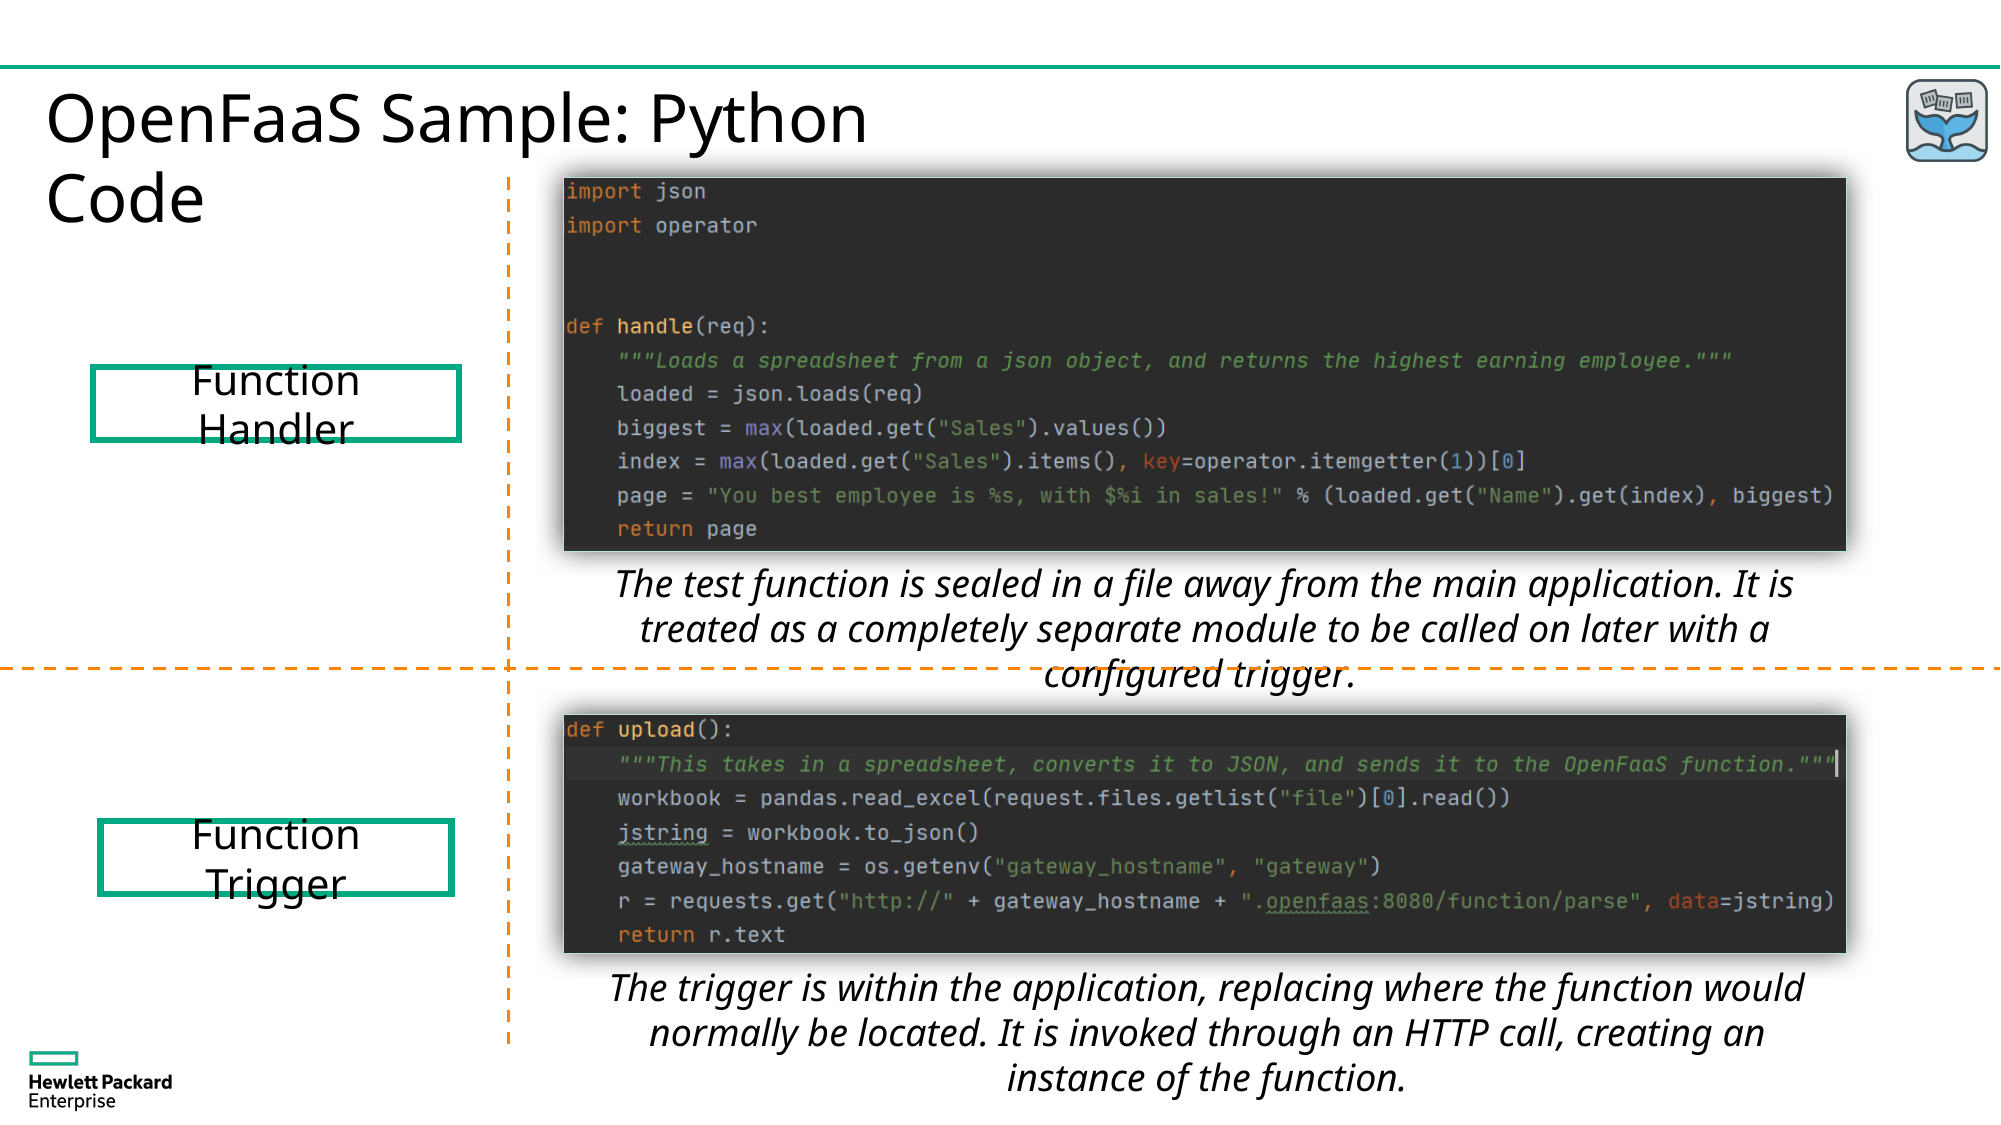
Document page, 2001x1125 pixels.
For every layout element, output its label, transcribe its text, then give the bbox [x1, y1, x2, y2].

text_box Function Handler [92, 366, 460, 441]
picture [9, 1020, 192, 1125]
text_box OpenFaaS Sample: Python Code [30, 68, 977, 243]
picture [1906, 79, 1988, 162]
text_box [563, 177, 1847, 659]
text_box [563, 714, 1847, 1063]
text_box Function Trigger [99, 820, 453, 895]
